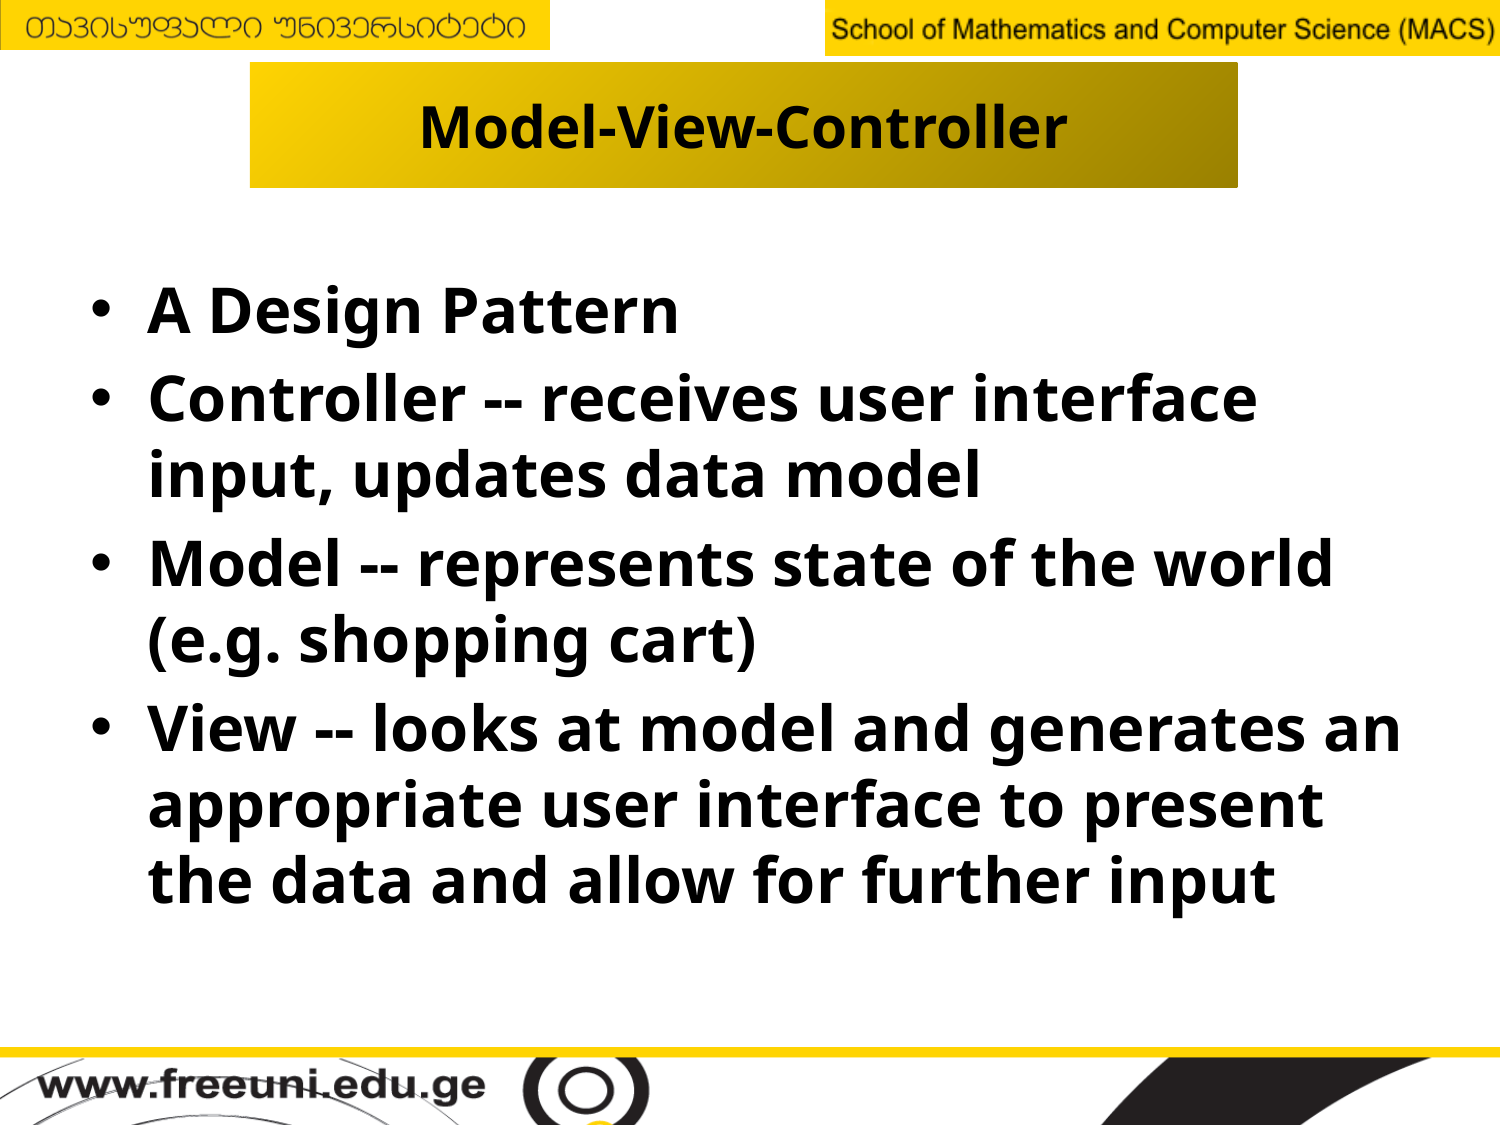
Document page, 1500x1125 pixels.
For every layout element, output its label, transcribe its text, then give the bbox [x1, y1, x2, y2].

picture [0, 1047, 1500, 1125]
picture [824, 0, 1500, 56]
picture [0, 0, 551, 50]
text_box Model-View-Controller [249, 62, 1238, 188]
text_box A Design Pattern Controller -- receives user interface input, updates data model Model -- represents state of the world (e.g. shopping cart) View -- looks at model and generates an appropriate user interface to present the data and allow for further input [74, 262, 1425, 1005]
